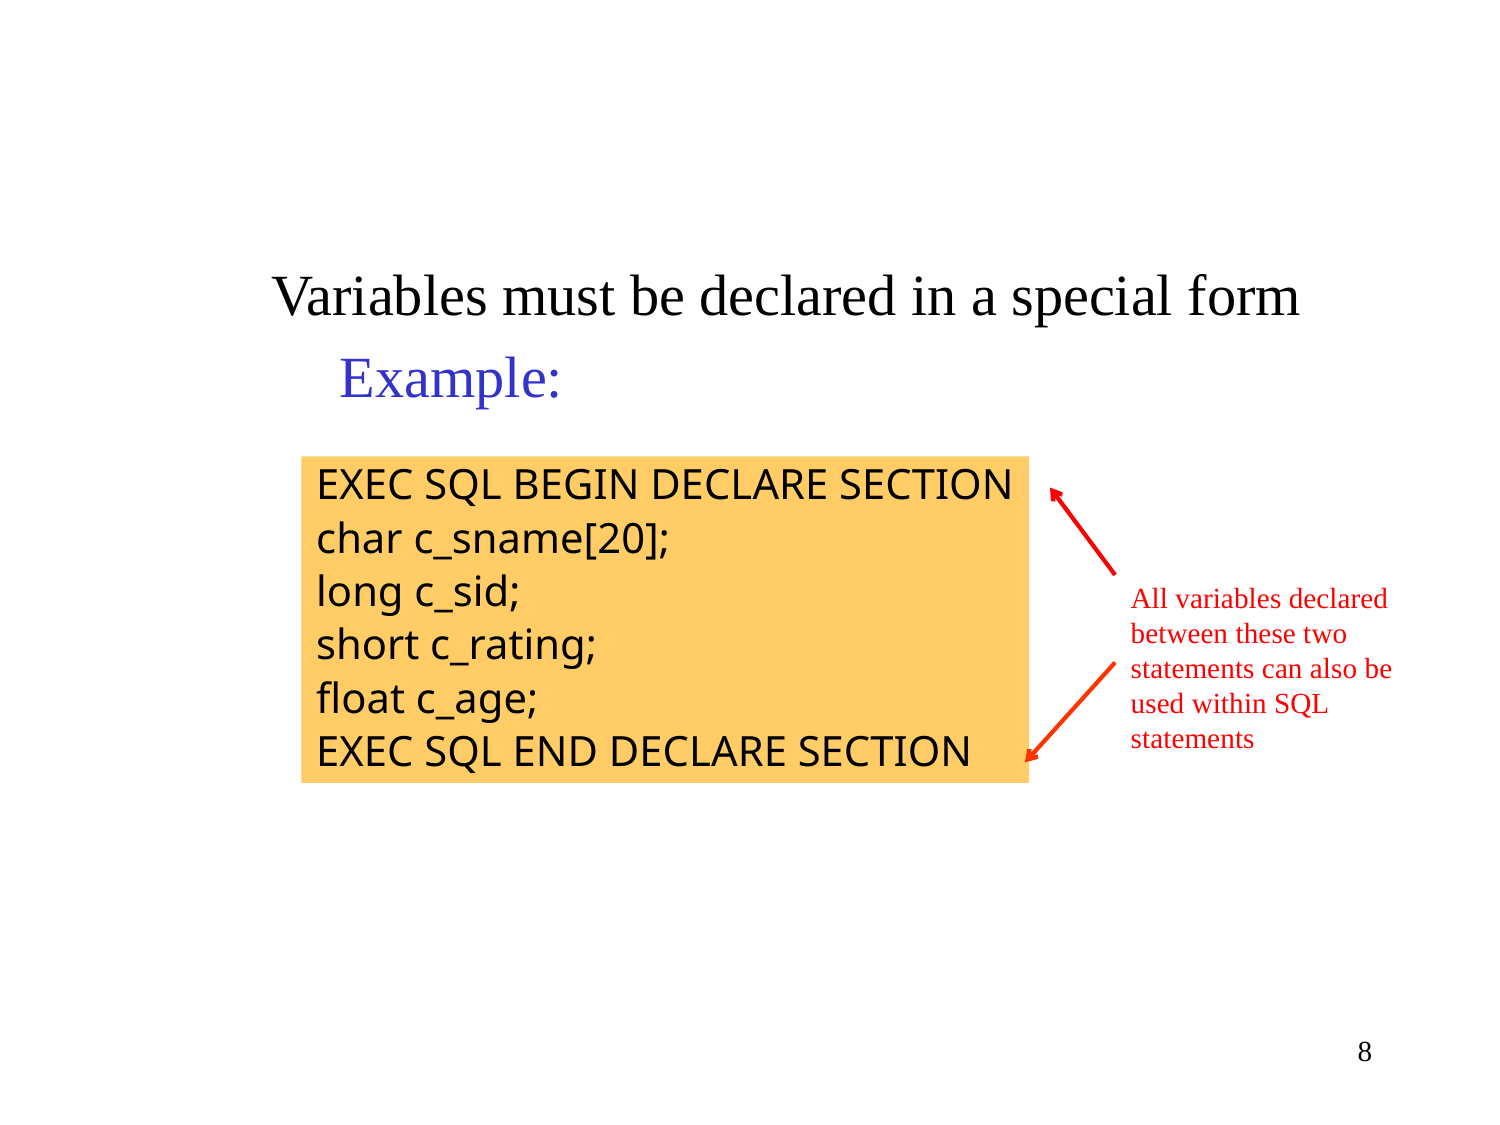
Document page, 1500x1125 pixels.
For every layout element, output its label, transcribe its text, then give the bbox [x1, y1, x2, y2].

slide_number 8 [1074, 1025, 1388, 1100]
text_box All variables declared between these two statements can also be used within SQL statements [1115, 571, 1408, 762]
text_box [1024, 662, 1116, 763]
list Variables must be declared in a special form Example: [112, 249, 1388, 1000]
text_box EXEC SQL BEGIN DECLARE SECTION char c_sname[20]; long c_sid; short c_rating; float c_age; EXEC SQL END DECLARE SECTION [301, 456, 1029, 783]
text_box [1049, 487, 1116, 576]
